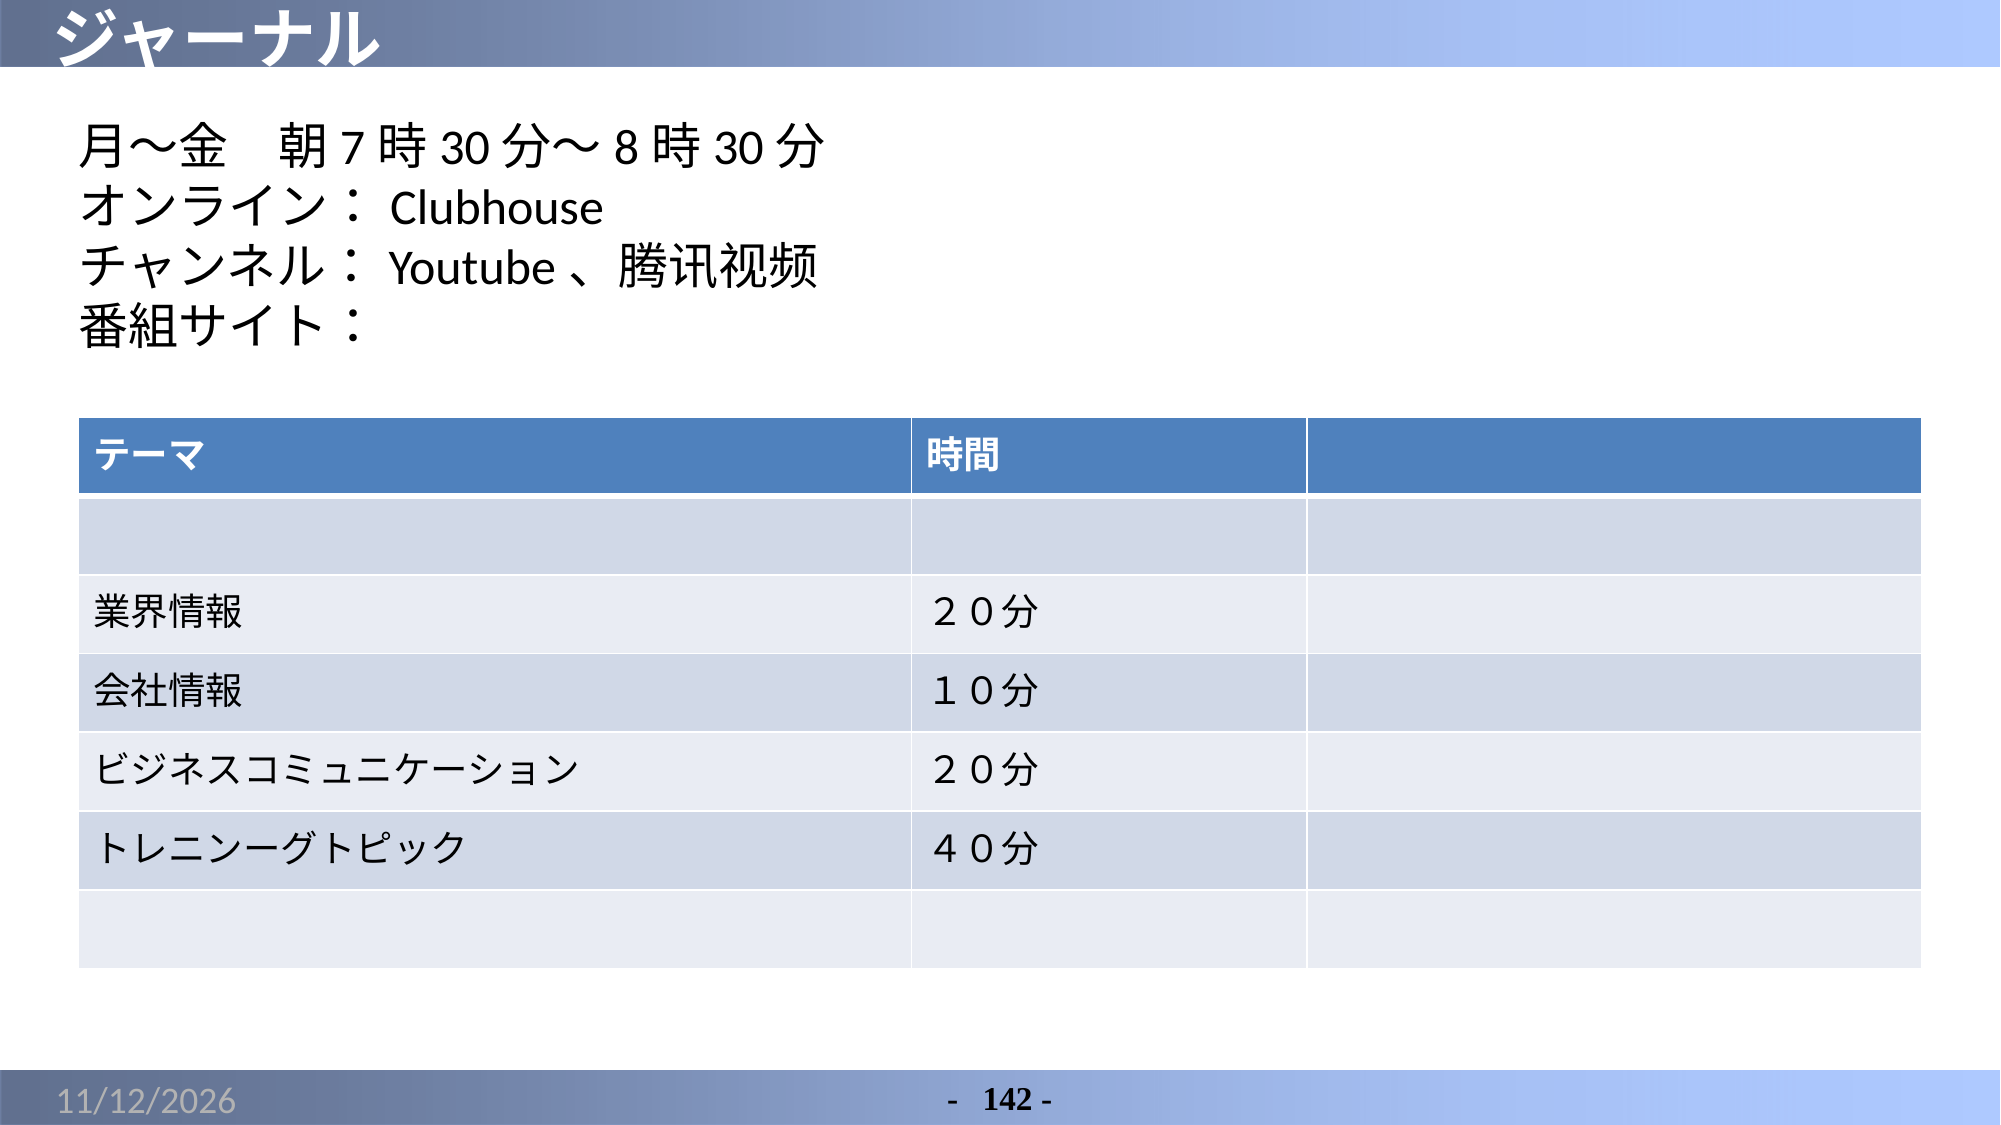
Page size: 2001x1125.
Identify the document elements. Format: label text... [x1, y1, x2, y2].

table_cell [79, 891, 911, 968]
table_cell [79, 499, 911, 574]
table_cell １０分 [912, 654, 1306, 731]
slide_number - 142 - [934, 1078, 1063, 1117]
table_header [1308, 418, 1921, 493]
title ジャーナル [52, 0, 1946, 78]
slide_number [55, 1076, 516, 1122]
table_cell 会社情報 [79, 654, 911, 731]
table_cell [912, 891, 1306, 968]
table_cell ビジネスコミュニケーション [79, 733, 911, 810]
table_cell [1308, 654, 1921, 731]
table_cell [1308, 812, 1921, 889]
table_cell ２０分 [912, 733, 1306, 810]
table_cell [912, 499, 1306, 574]
table_header テーマ [79, 418, 911, 493]
table_cell ２０分 [912, 576, 1306, 653]
table_header 時間 [912, 418, 1306, 493]
table_cell [1308, 576, 1921, 653]
table_cell [1308, 499, 1921, 574]
table_cell トレニンーグトピック [79, 812, 911, 889]
table_cell [1308, 891, 1921, 968]
table_cell 業界情報 [79, 576, 911, 653]
list 月～金 朝7時30分～8時30分 オンライン：Clubhouse チャンネル：Youtube、腾讯视频 番組サイト： [78, 114, 1922, 416]
table_cell ４０分 [912, 812, 1306, 889]
table_cell [1308, 733, 1921, 810]
